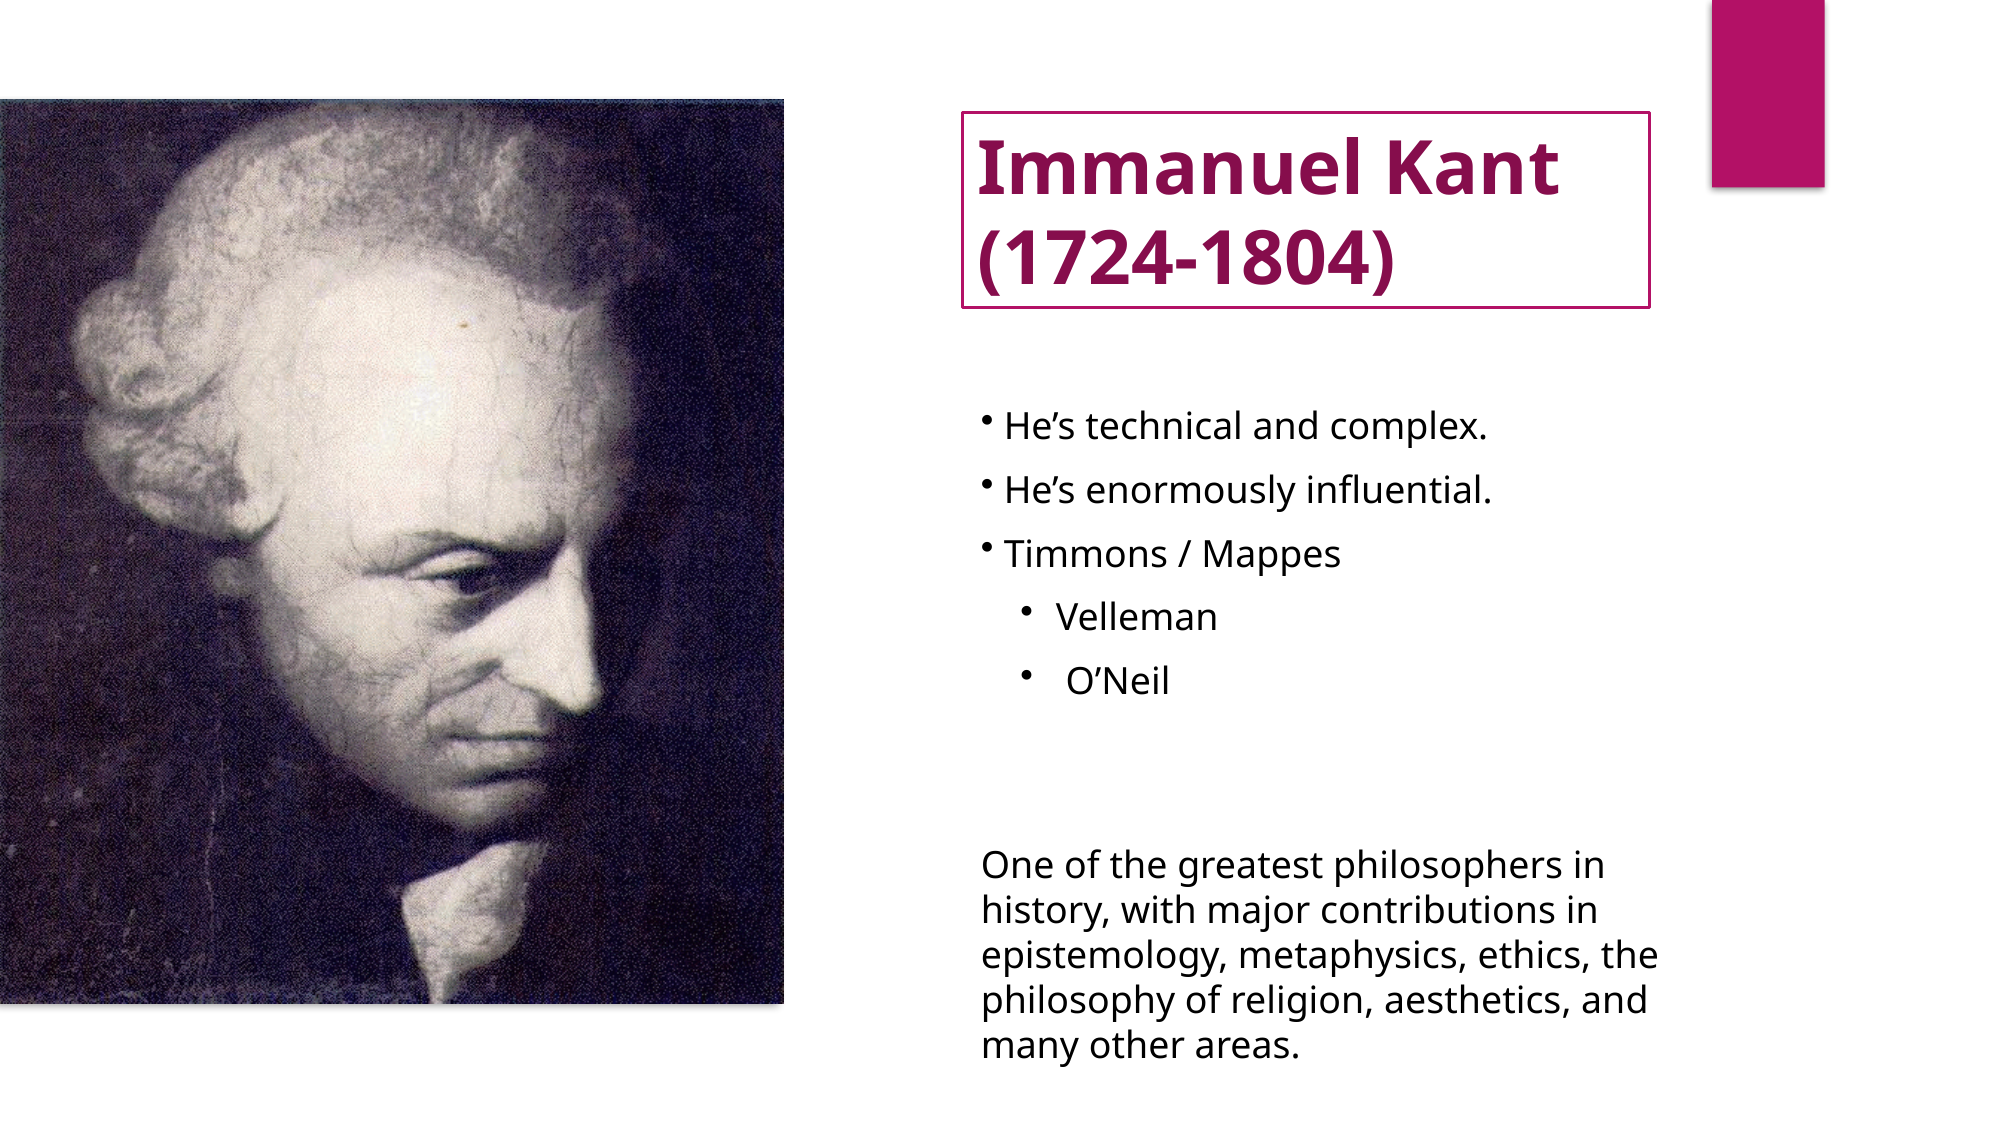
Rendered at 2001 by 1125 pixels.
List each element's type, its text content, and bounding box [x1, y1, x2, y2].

picture [0, 99, 785, 1005]
text_box He’s technical and complex. He’s enormously influential. Timmons / Mappes Velleman O’Neil One of the greatest philosophers in history, with major contributions in epistemology, metaphysics, ethics, the philosophy of religion, aesthetics, and many other areas. [966, 394, 1716, 1074]
text_box Immanuel Kant (1724-1804) [961, 111, 1651, 309]
